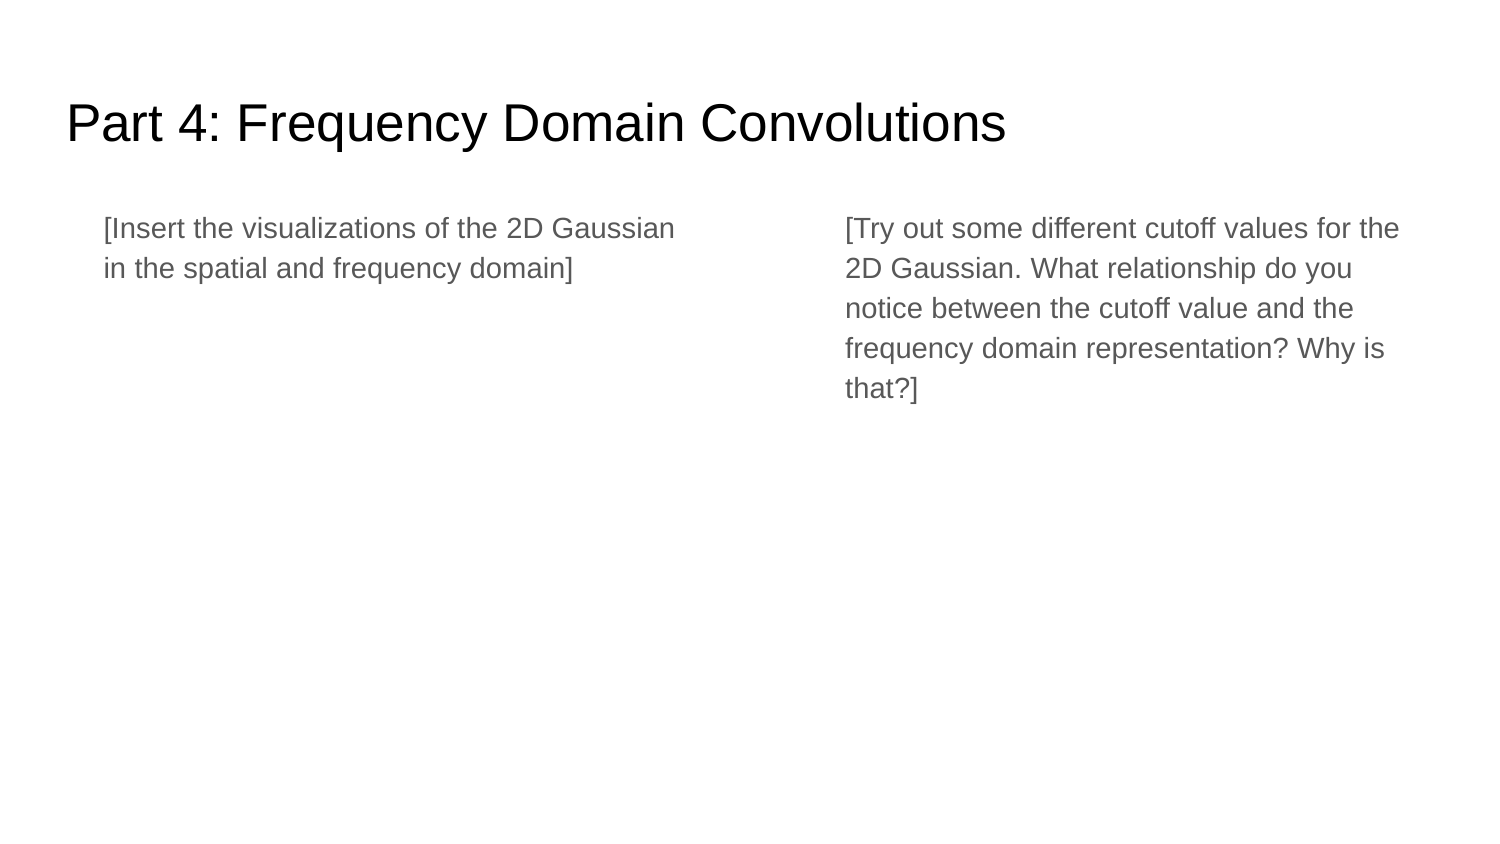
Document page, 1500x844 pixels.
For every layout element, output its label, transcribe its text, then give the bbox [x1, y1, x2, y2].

list [Try out some different cutoff values for the 2D Gaussian. What relationship do you notice between the cutoff value and the frequency domain representation? Why is that?] [792, 189, 1449, 750]
title Part 4: Frequency Domain Convolutions [51, 72, 1449, 167]
list [Insert the visualizations of the 2D Gaussian in the spatial and frequency domain] [51, 189, 708, 750]
